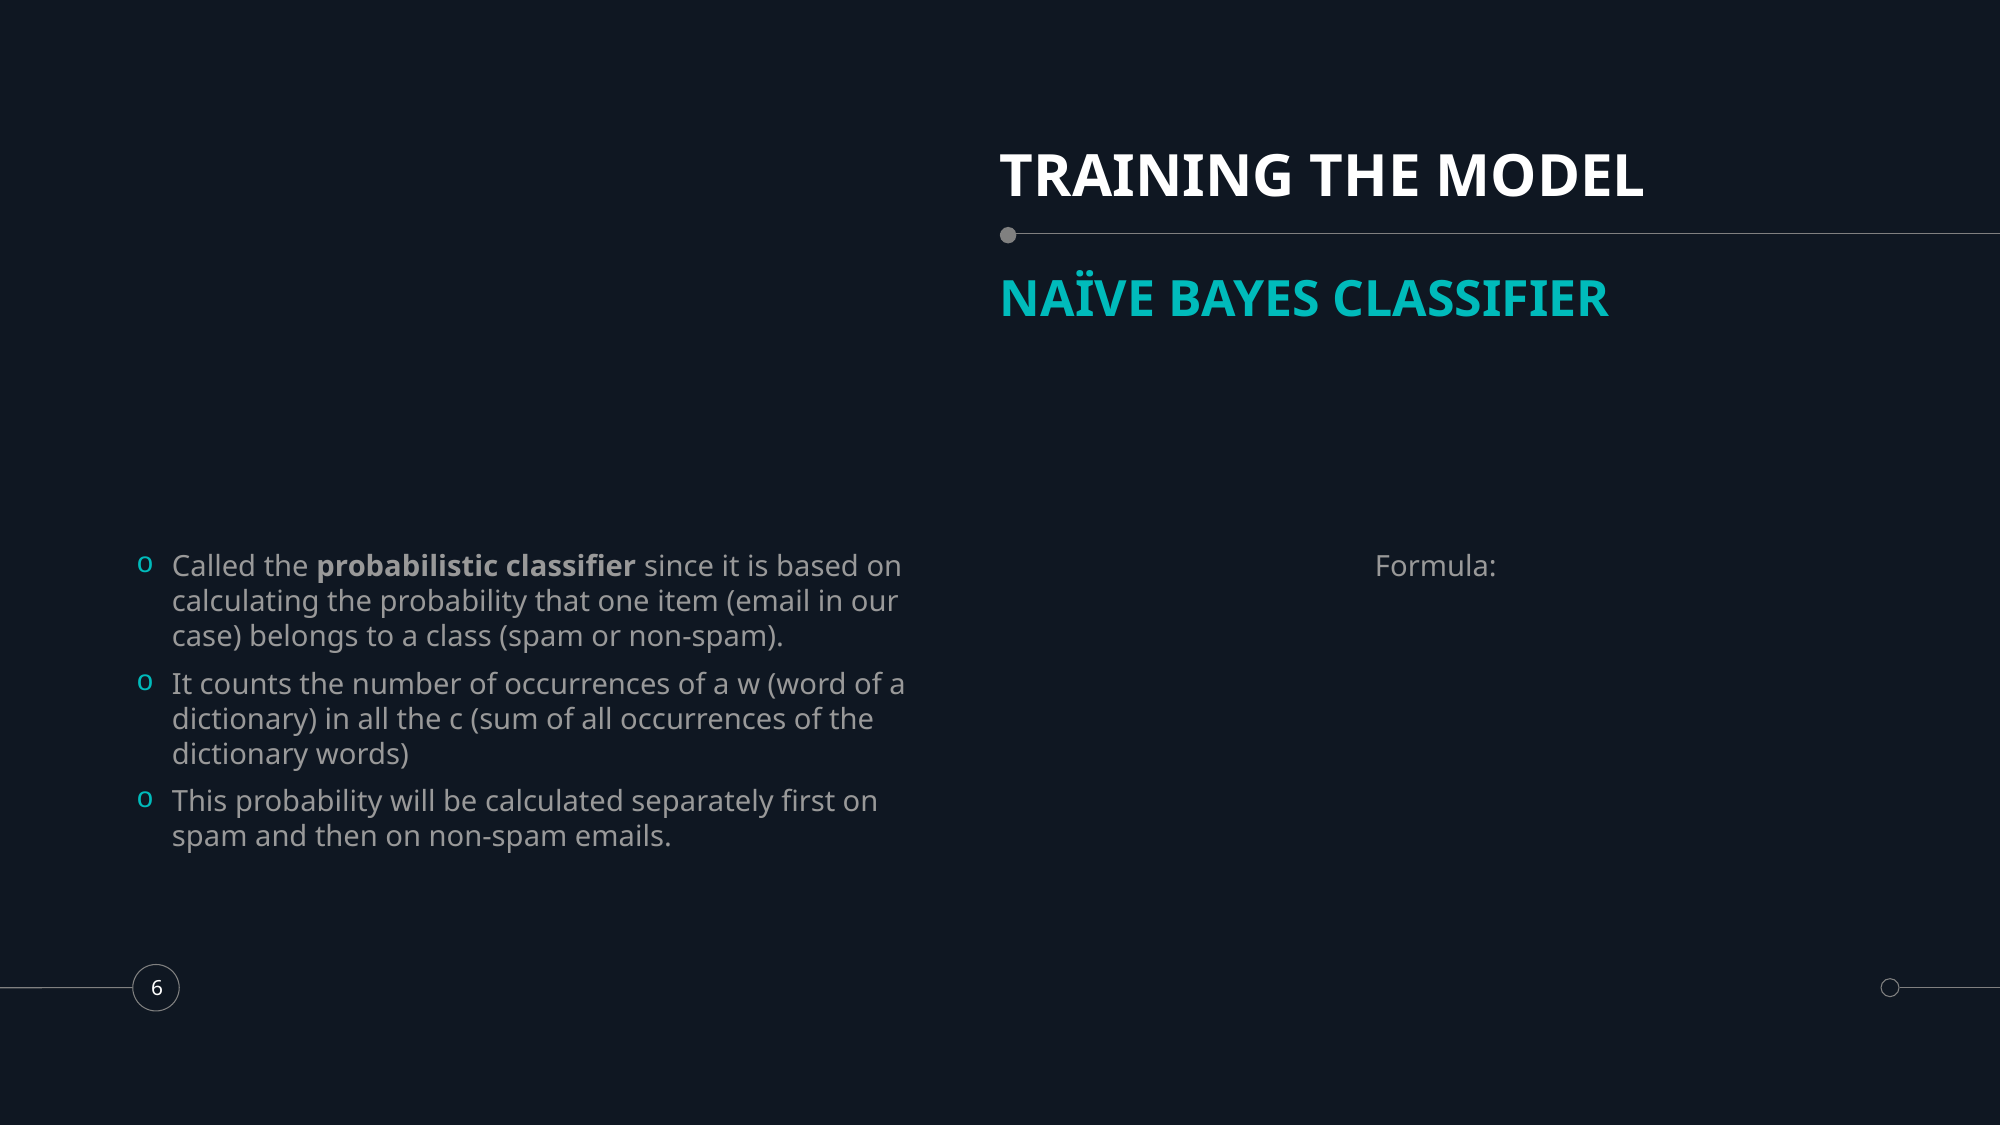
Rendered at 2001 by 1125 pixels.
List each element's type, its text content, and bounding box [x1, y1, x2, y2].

list Called the probabilistic classifier since it is based on calculating the probability that one item (email in our case) belongs to a class (spam or non-spam). It counts the number of occurrences of a w (word of a dictionary) in all the c (sum of all occurrences of the dictionary words) This probability will be calculated separately first on spam and then on non-spam emails. [136, 547, 927, 917]
slide_number 6 [127, 964, 186, 1014]
list NAÏVE BAYES CLASSIFIER [999, 266, 1869, 428]
title TRAINING THE MODEL [999, 116, 1872, 210]
